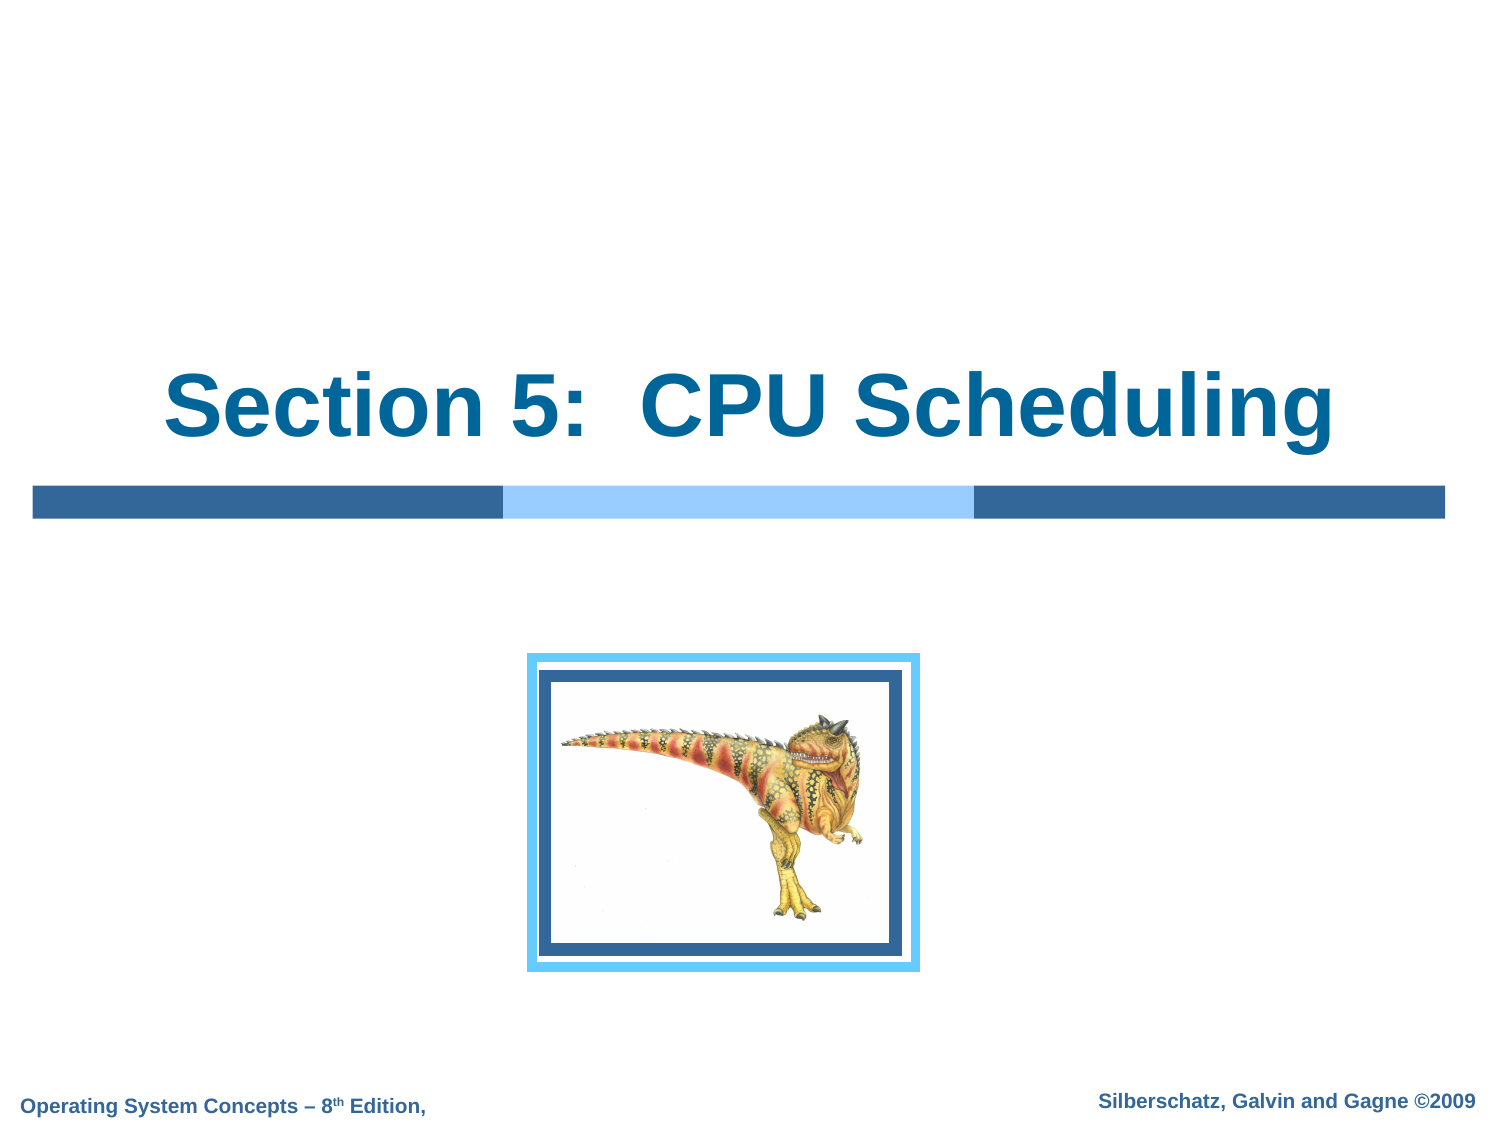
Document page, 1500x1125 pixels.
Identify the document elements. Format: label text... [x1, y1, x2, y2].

picture [551, 682, 889, 943]
title Chapter Section 5: CPU Scheduling [112, 112, 1388, 462]
